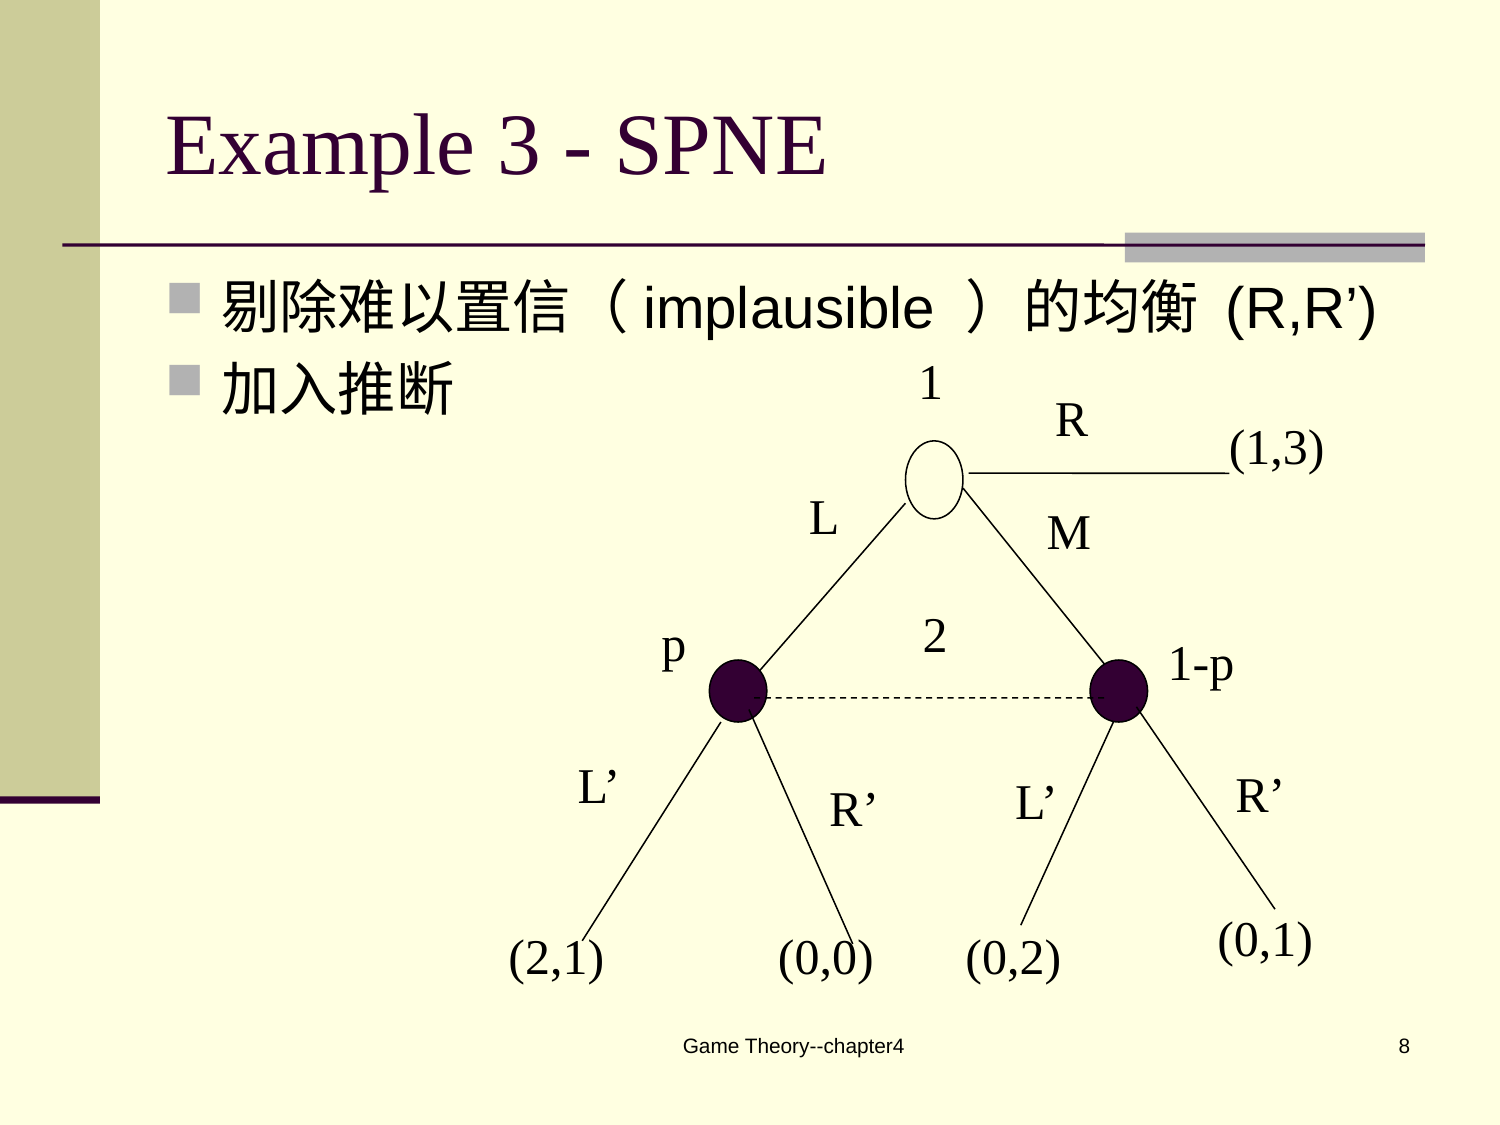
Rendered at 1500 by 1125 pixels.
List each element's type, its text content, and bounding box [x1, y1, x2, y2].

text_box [493, 341, 1340, 993]
title Example 3 - SPNE [149, 45, 1426, 234]
slide_number 8 [1112, 1024, 1426, 1101]
footer Game Theory--chapter4 [549, 1024, 1038, 1101]
list 剔除难以置信（implausible ）的均衡 (R,R’) 加入推断 [149, 262, 1426, 1006]
